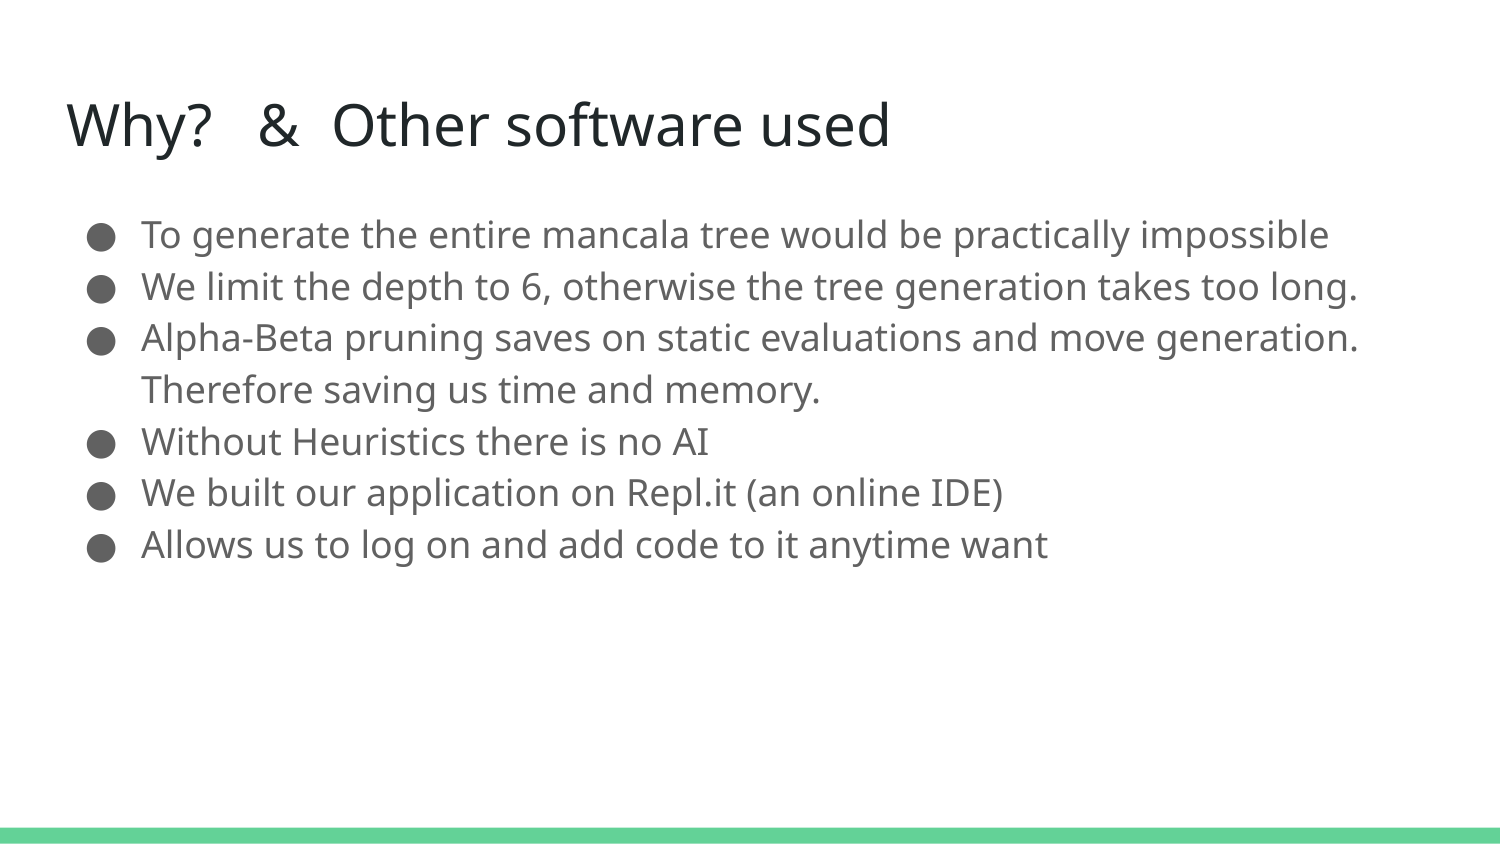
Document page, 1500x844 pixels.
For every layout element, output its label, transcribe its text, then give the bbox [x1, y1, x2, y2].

title Why? & Other software used [51, 72, 1449, 167]
list To generate the entire mancala tree would be practically impossible We limit the depth to 6, otherwise the tree generation takes too long. Alpha-Beta pruning saves on static evaluations and move generation. Therefore saving us time and memory. Without Heuristics there is no AI We built our application on Repl.it (an online IDE) Allows us to log on and add code to it anytime want [51, 189, 1449, 750]
